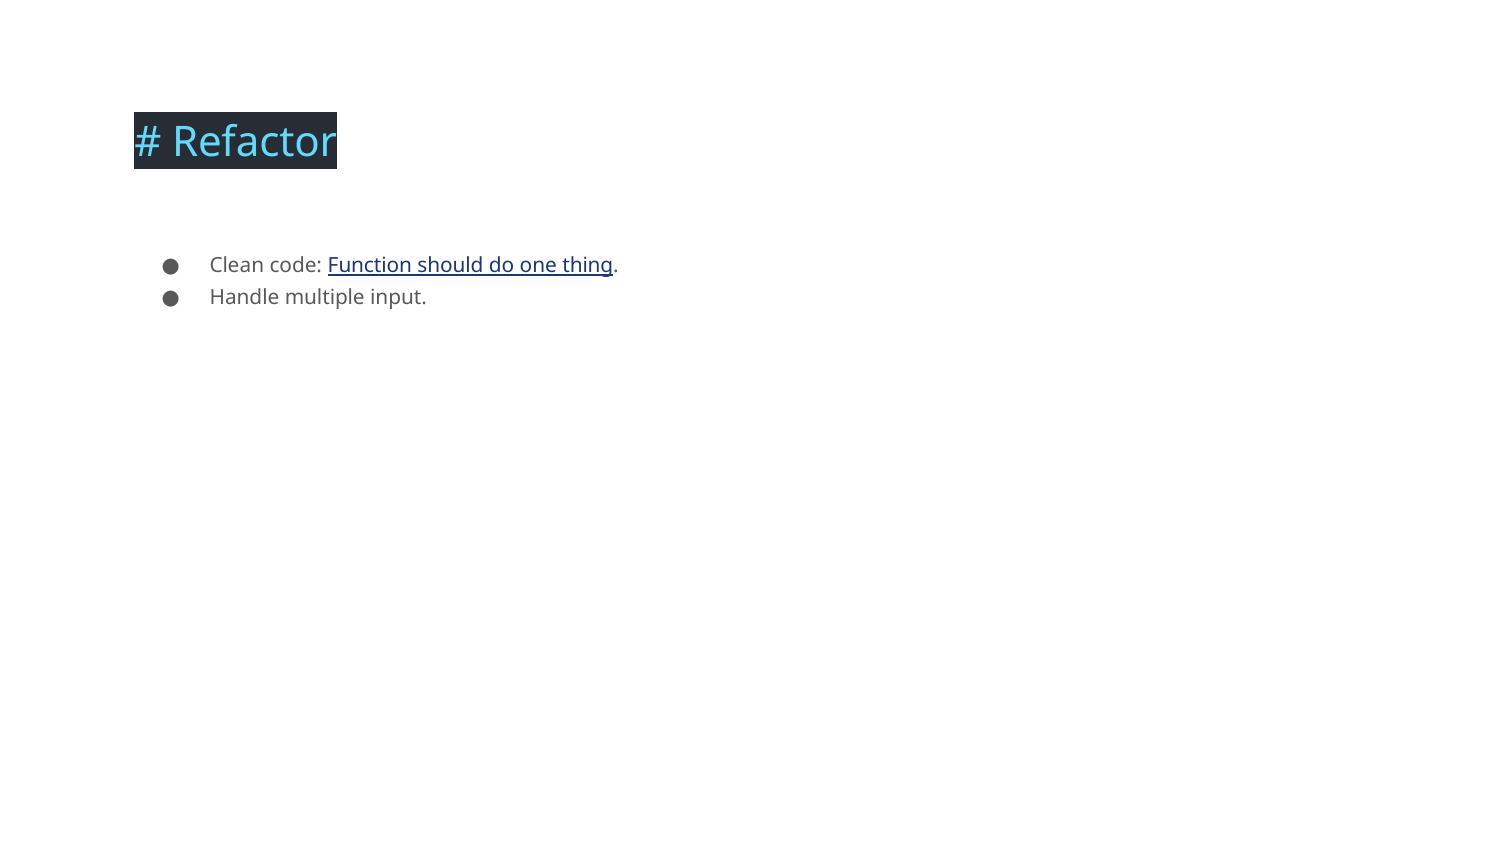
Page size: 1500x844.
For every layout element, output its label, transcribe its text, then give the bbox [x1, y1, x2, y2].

list Clean code: Function should do one thing. Handle multiple input. [119, 230, 1381, 712]
title # Refactor [119, 97, 1381, 185]
